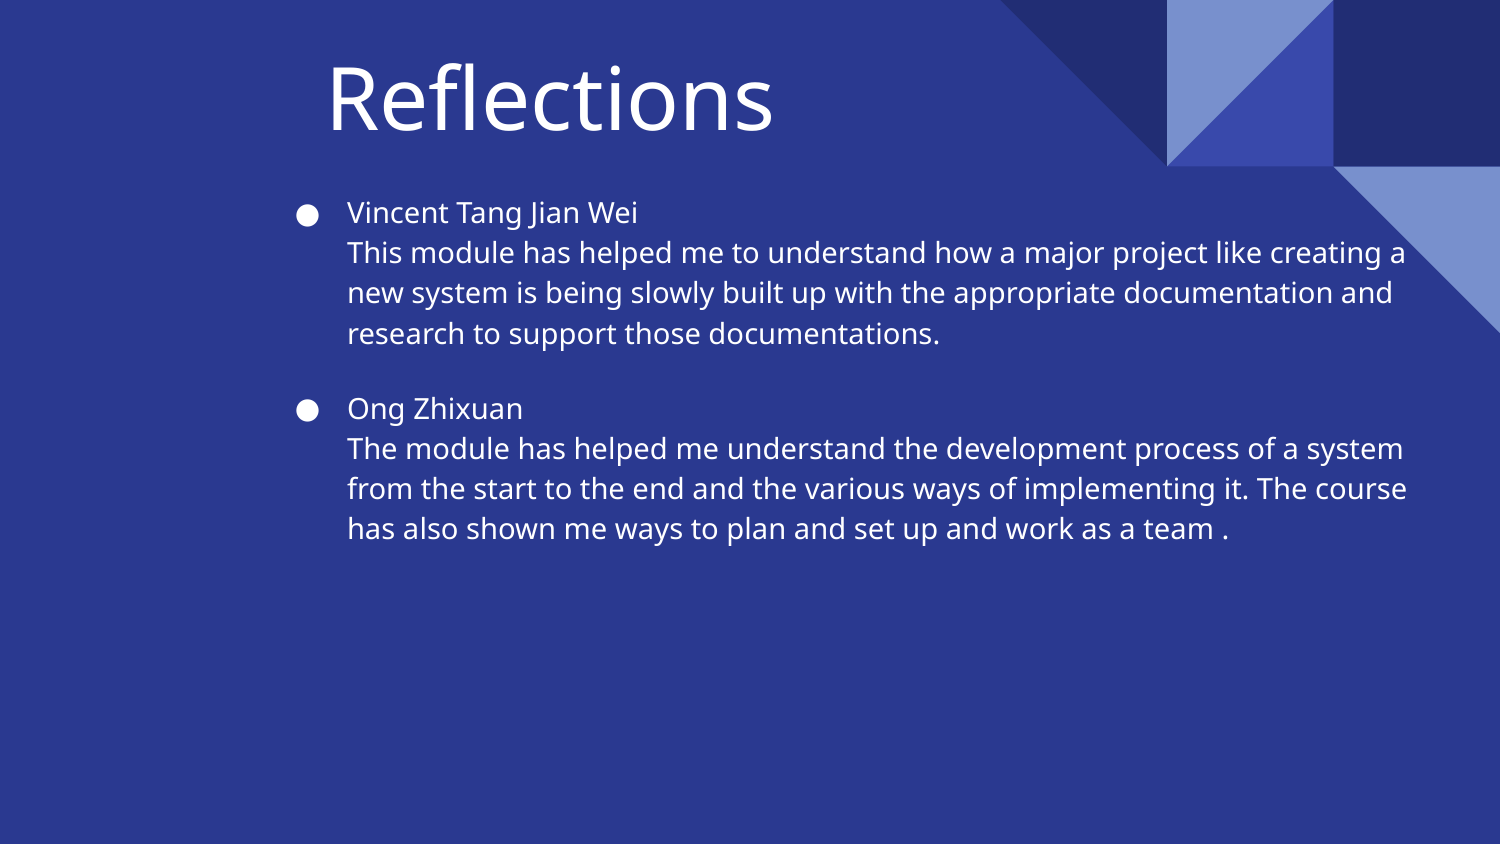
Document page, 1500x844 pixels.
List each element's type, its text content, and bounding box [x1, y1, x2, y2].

text_box Vincent Tang Jian Wei This module has helped me to understand how a major project like creating a new system is being slowly built up with the appropriate documentation and research to support those documentations. Ong Zhixuan The module has helped me understand the development process of a system from the start to the end and the various ways of implementing it. The course has also shown me ways to plan and set up and work as a team . [257, 174, 1472, 833]
title Reflections [310, 29, 1190, 163]
